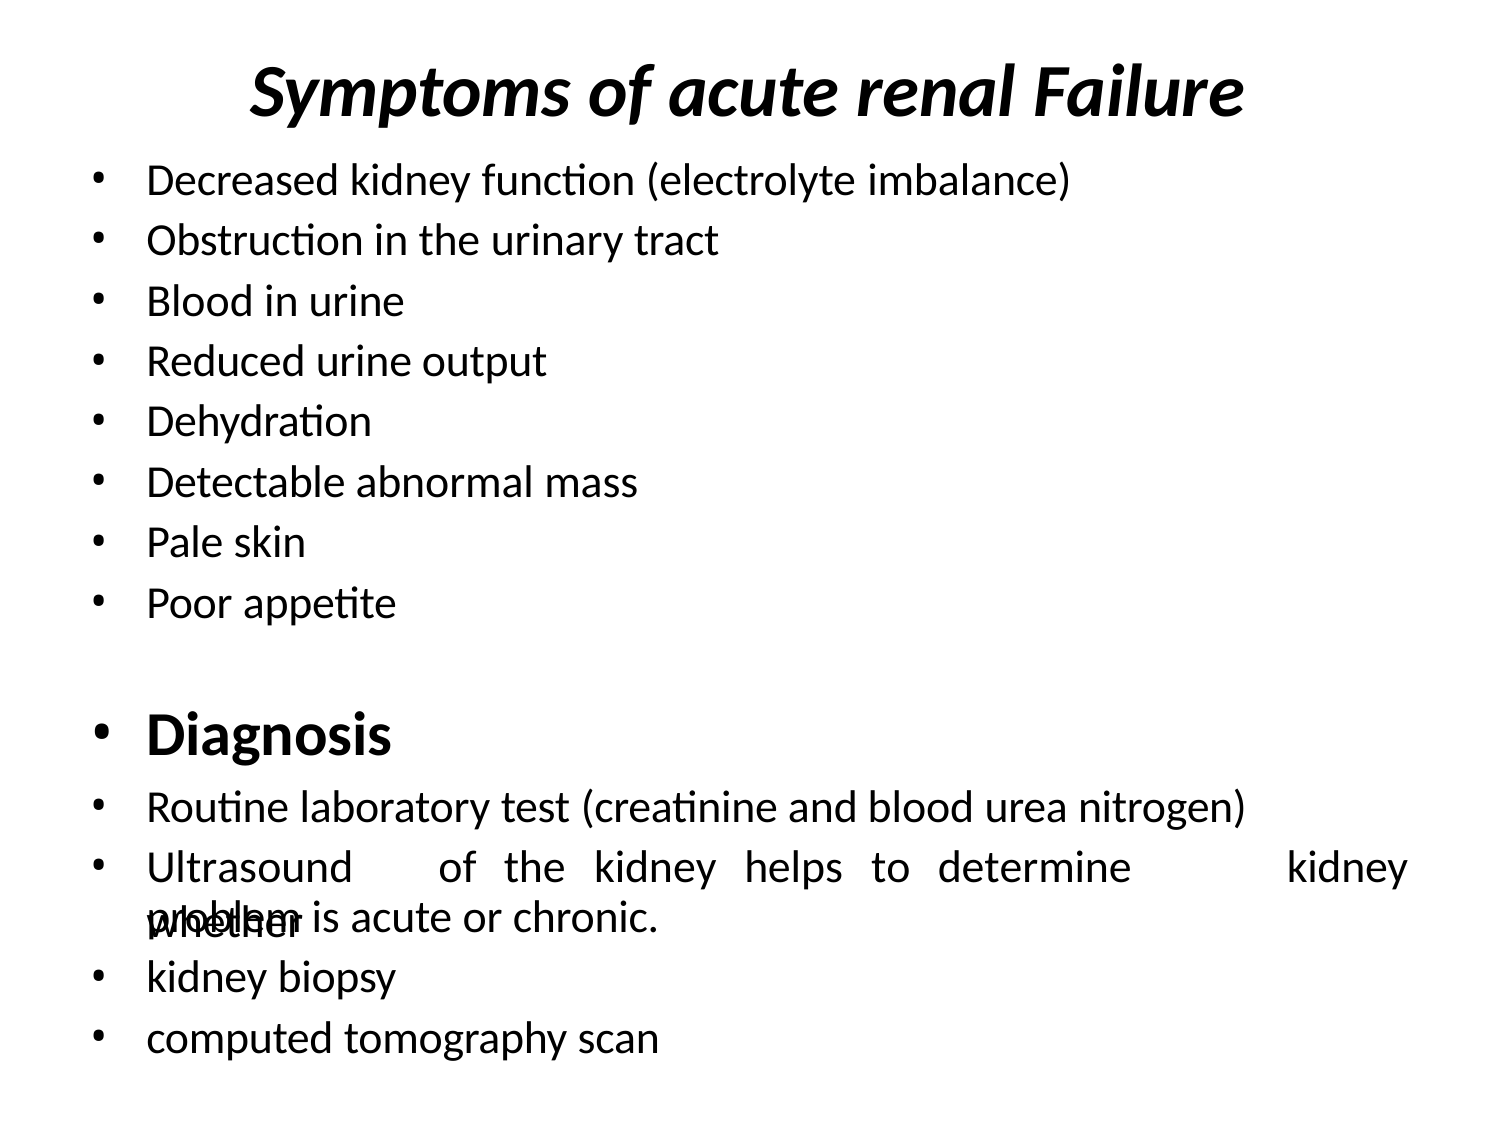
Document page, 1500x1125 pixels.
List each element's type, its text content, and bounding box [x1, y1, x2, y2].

text_box Decreased kidney function (electrolyte imbalance) Obstruction in the urinary tract Blood in urine Reduced urine output Dehydration Detectable abnormal mass Pale skin Poor appetite Diagnosis [87, 141, 1082, 768]
text_box Routine laboratory test (creatinine and blood urea nitrogen) Ultrasound of the kidney helps to determine whether [87, 768, 1262, 947]
title Symptoms of acute renal Failure [248, 39, 1252, 230]
text_box problem is acute or chronic. kidney biopsy computed tomography scan [87, 878, 668, 1063]
text_box kidney [1284, 834, 1412, 892]
